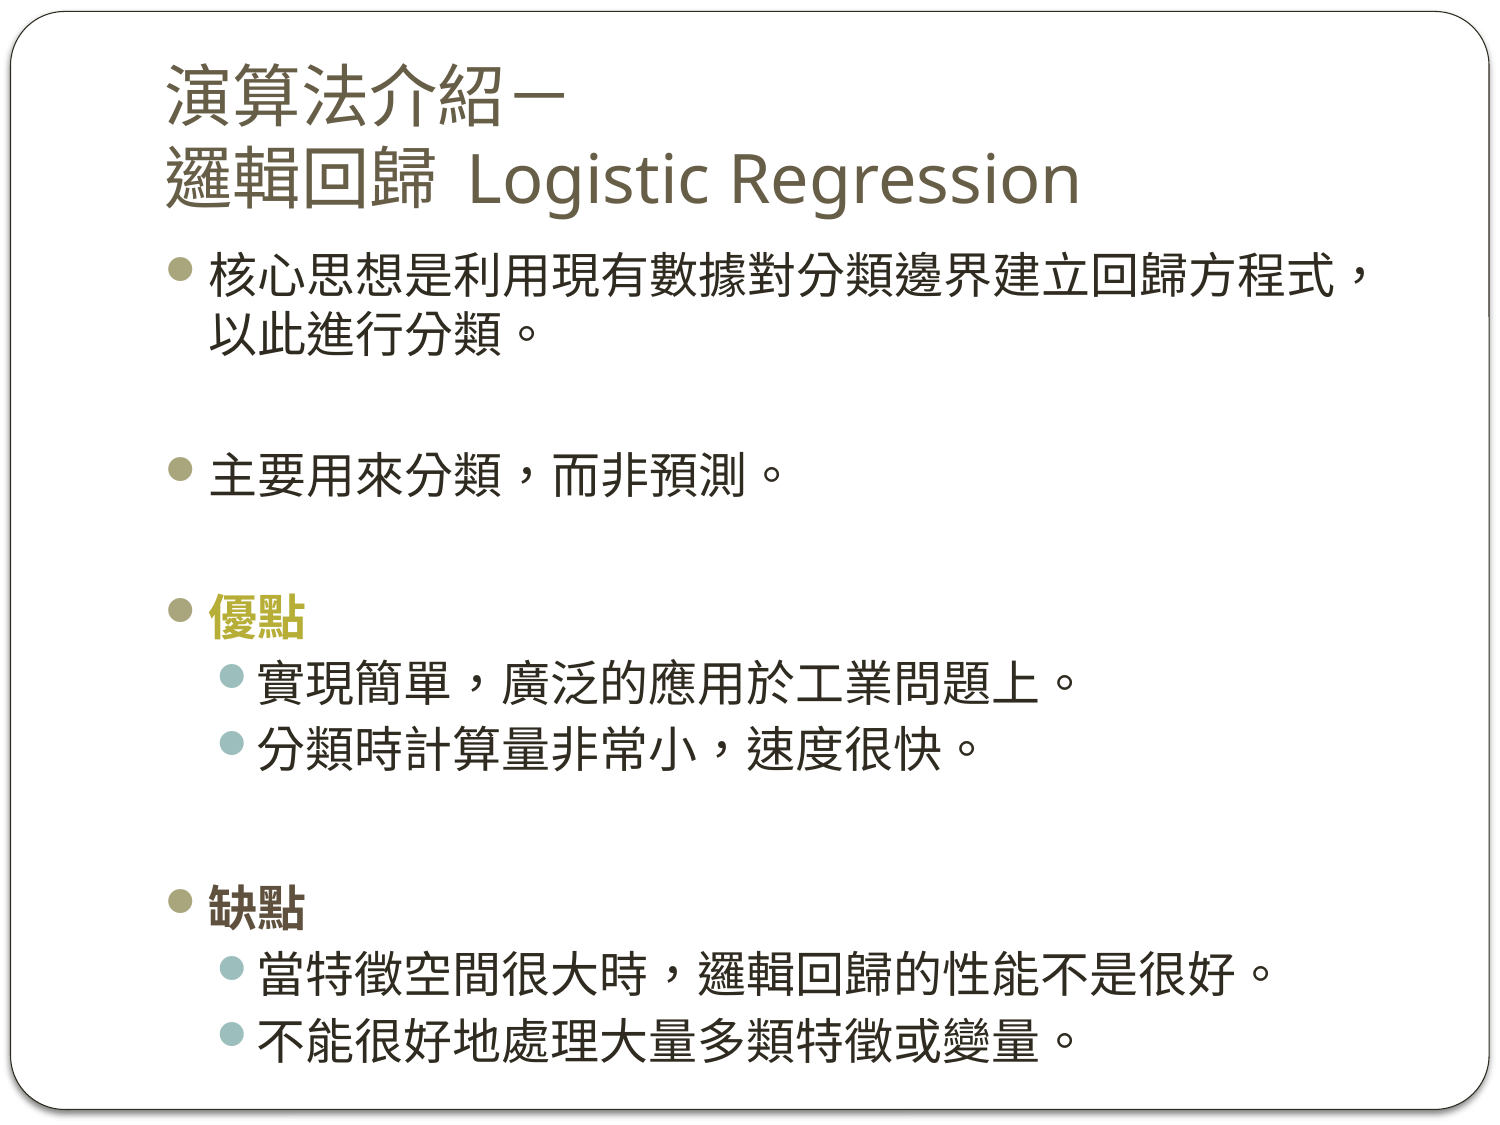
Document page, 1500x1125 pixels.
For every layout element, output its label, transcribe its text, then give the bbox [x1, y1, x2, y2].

title 演算法介紹－ 邏輯回歸 Logistic Regression [150, 45, 1425, 233]
list 核心思想是利用現有數據對分類邊界建立回歸方程式，以此進行分類。 主要用來分類，而非預測。 優點 實現簡單，廣泛的應用於工業問題上。 分類時計算量非常小，速度很快。 缺點 當特徵空間很大時，邏輯回歸的性能不是很好。 不能很好地處理大量多類特徵或變量。 [150, 237, 1425, 1083]
